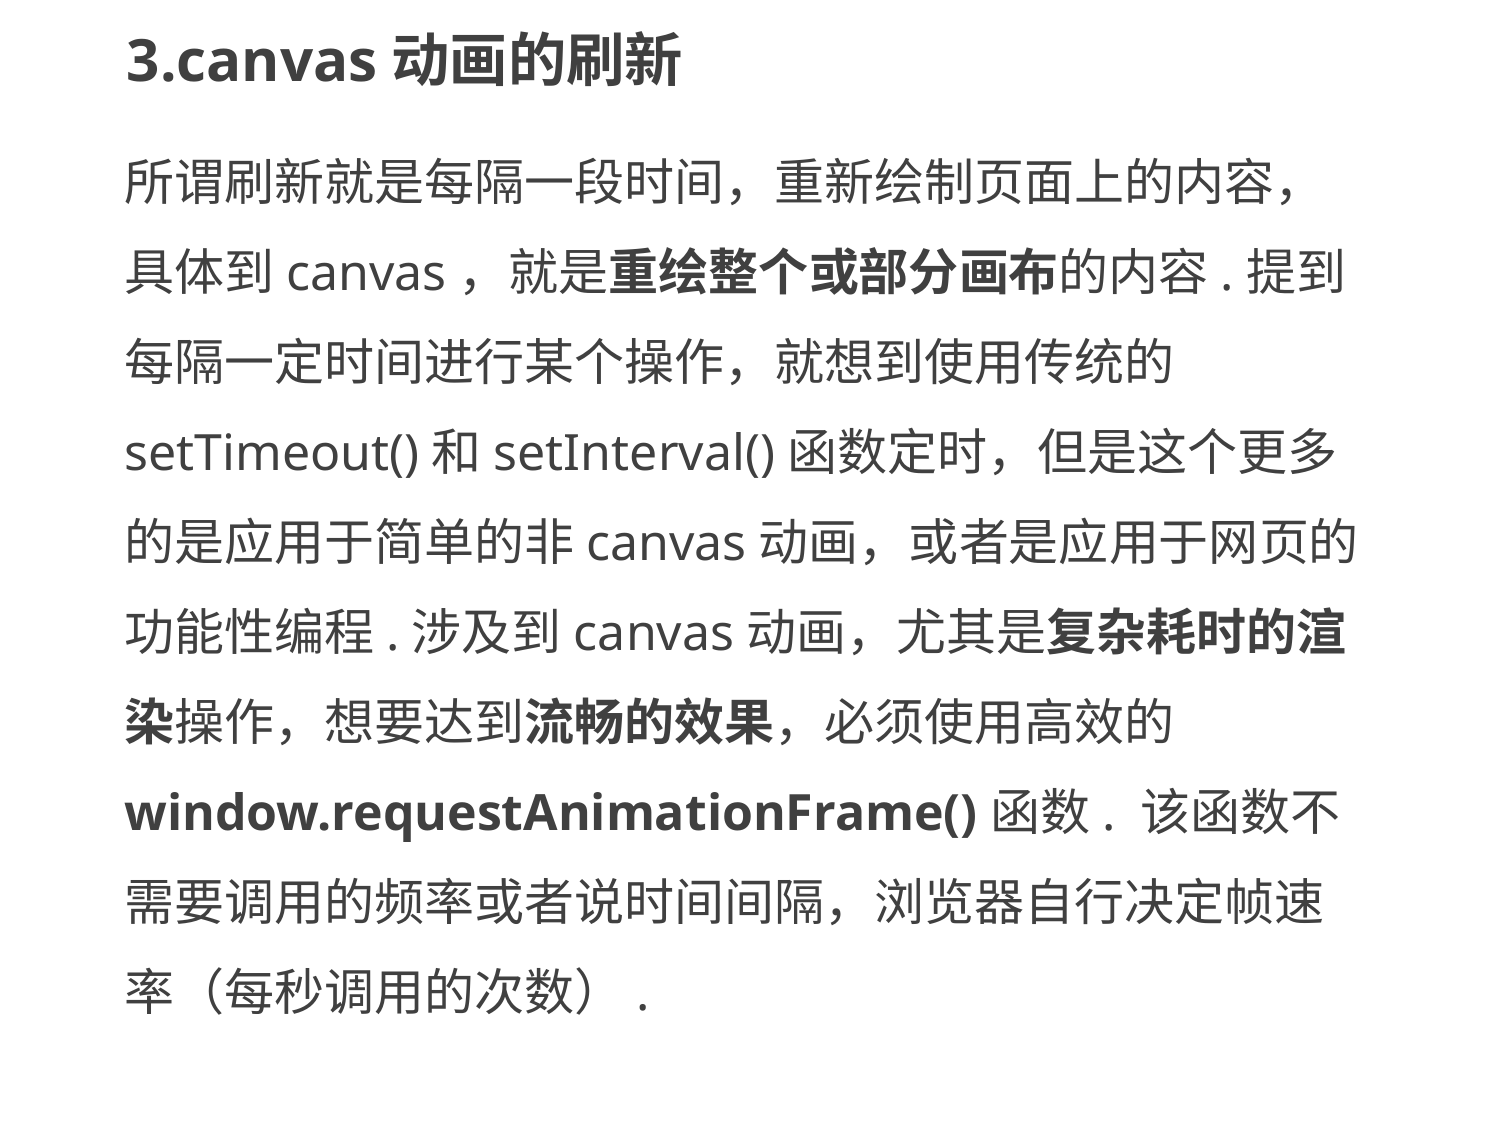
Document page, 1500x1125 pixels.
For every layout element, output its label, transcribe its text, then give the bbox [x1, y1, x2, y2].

text_box 3.canvas动画的刷新 [112, 16, 1388, 101]
text_box 所谓刷新就是每隔一段时间，重新绘制页面上的内容，具体到canvas，就是重绘整个或部分画布的内容.提到每隔一定时间进行某个操作，就想到使用传统的setTimeout()和setInterval()函数定时，但是这个更多的是应用于简单的非canvas动画，或者是应用于网页的功能性编程.涉及到canvas动画，尤其是复杂耗时的渲染操作，想要达到流畅的效果，必须使用高效的window.requestAnimationFrame()函数. 该函数不需要调用的频率或者说时间间隔，浏览器自行决定帧速率（每秒调用的次数）. [109, 112, 1386, 1028]
